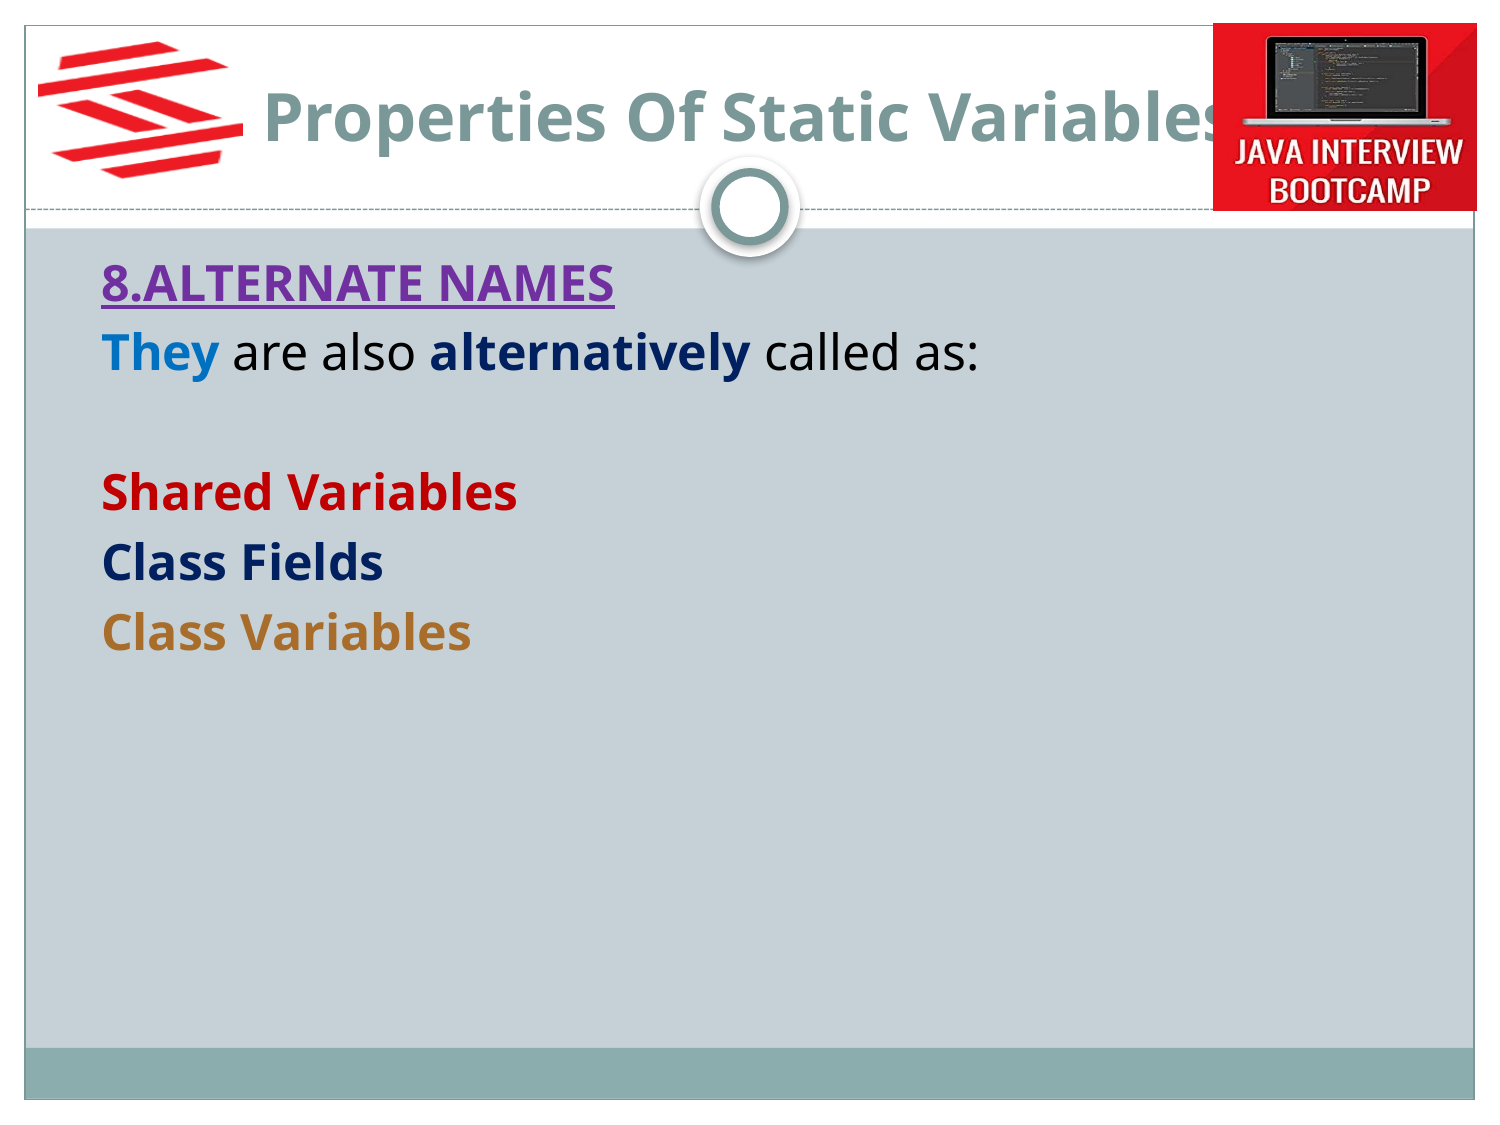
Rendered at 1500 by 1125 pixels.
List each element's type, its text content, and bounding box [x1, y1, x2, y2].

picture [37, 40, 243, 185]
list 8.ALTERNATE NAMES They are also alternatively called as: Shared Variables Class Fields Class Variables [41, 243, 1471, 1125]
picture [1213, 23, 1477, 212]
title Properties Of Static Variables [237, 37, 1206, 162]
